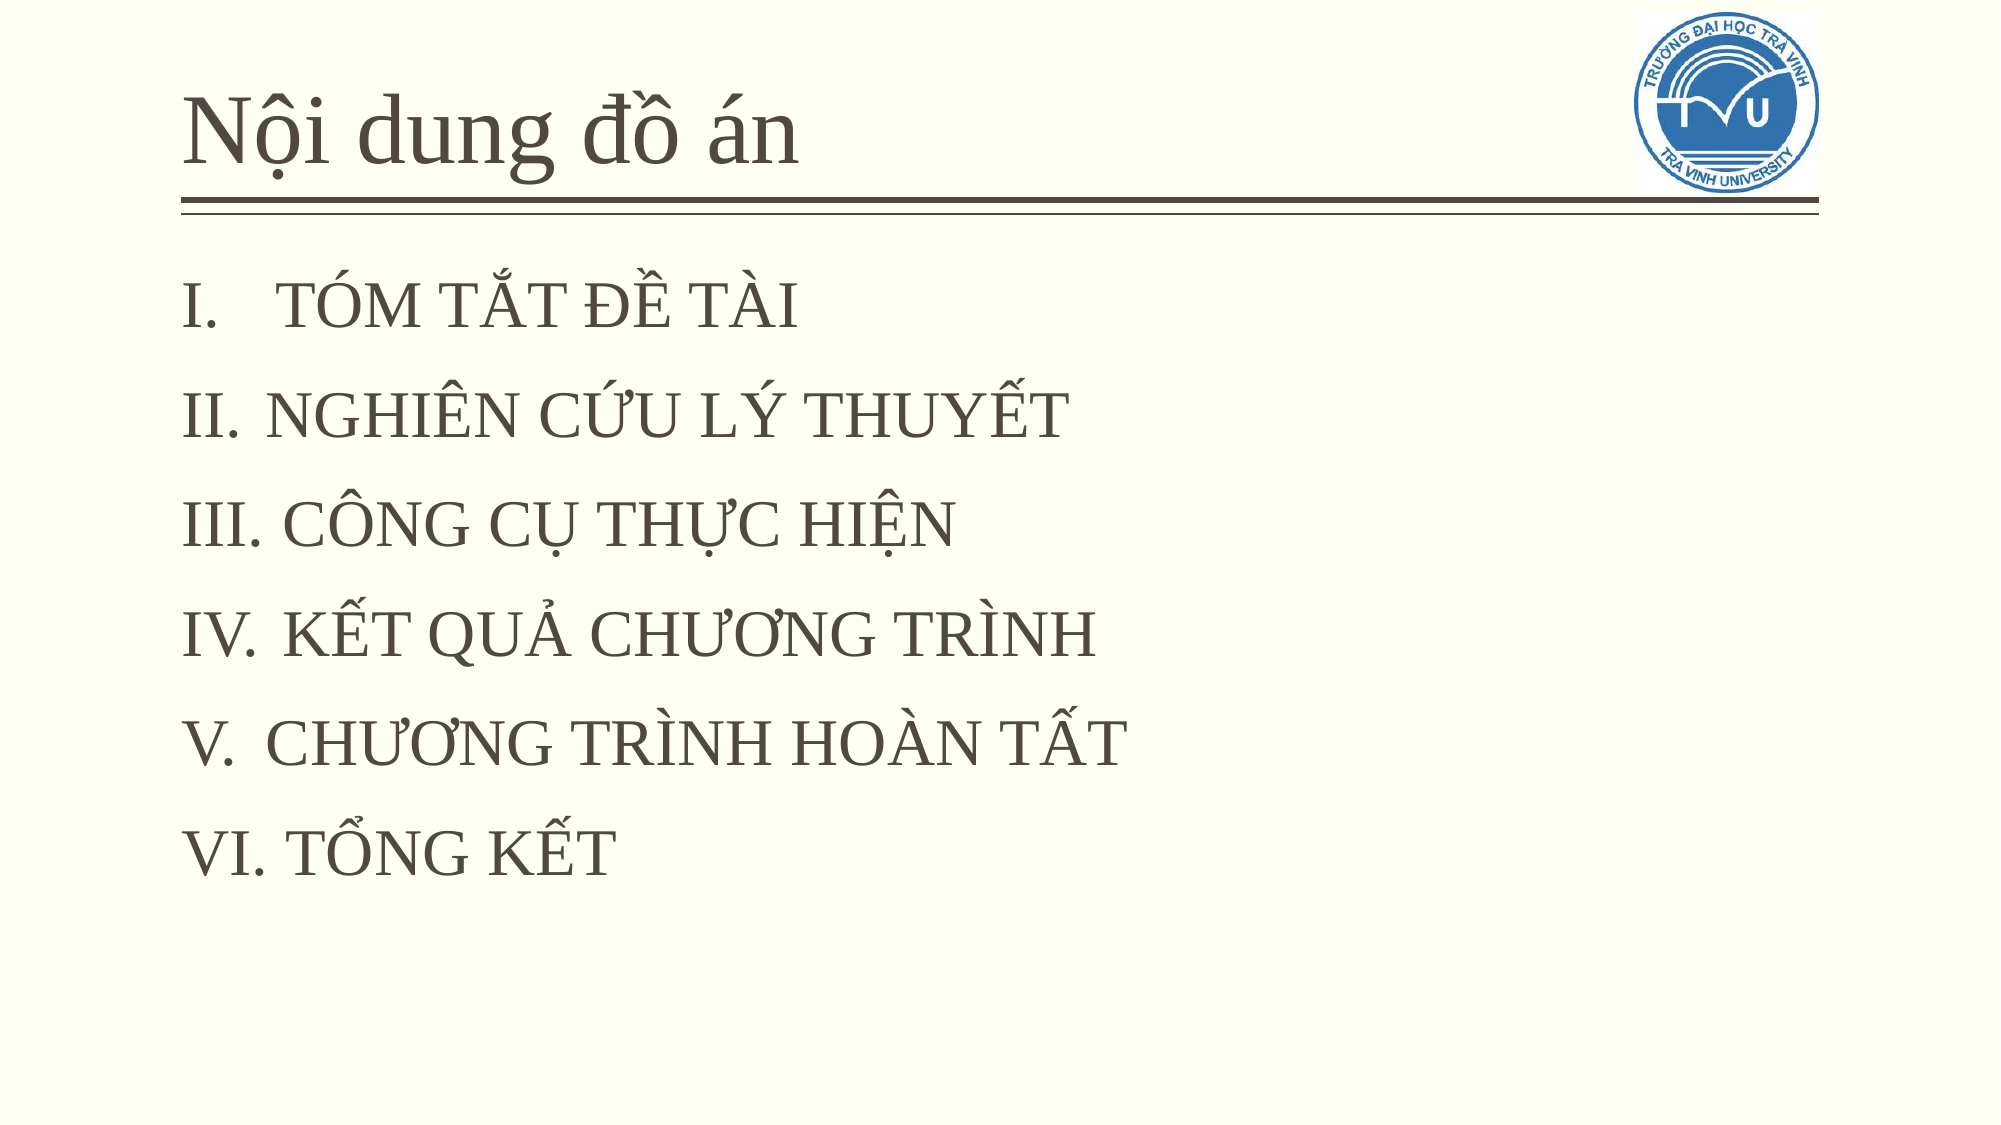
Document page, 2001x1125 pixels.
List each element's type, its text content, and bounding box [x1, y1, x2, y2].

title Nội dung đồ án [181, 12, 1632, 193]
picture [1634, 12, 1819, 193]
list TÓM TẮT ĐỀ TÀI NGHIÊN CỨU LÝ THUYẾT CÔNG CỤ THỰC HIỆN KẾT QUẢ CHƯƠNG TRÌNH CHƯƠNG TRÌNH HOÀN TẤT TỔNG KẾT [181, 262, 1819, 1013]
